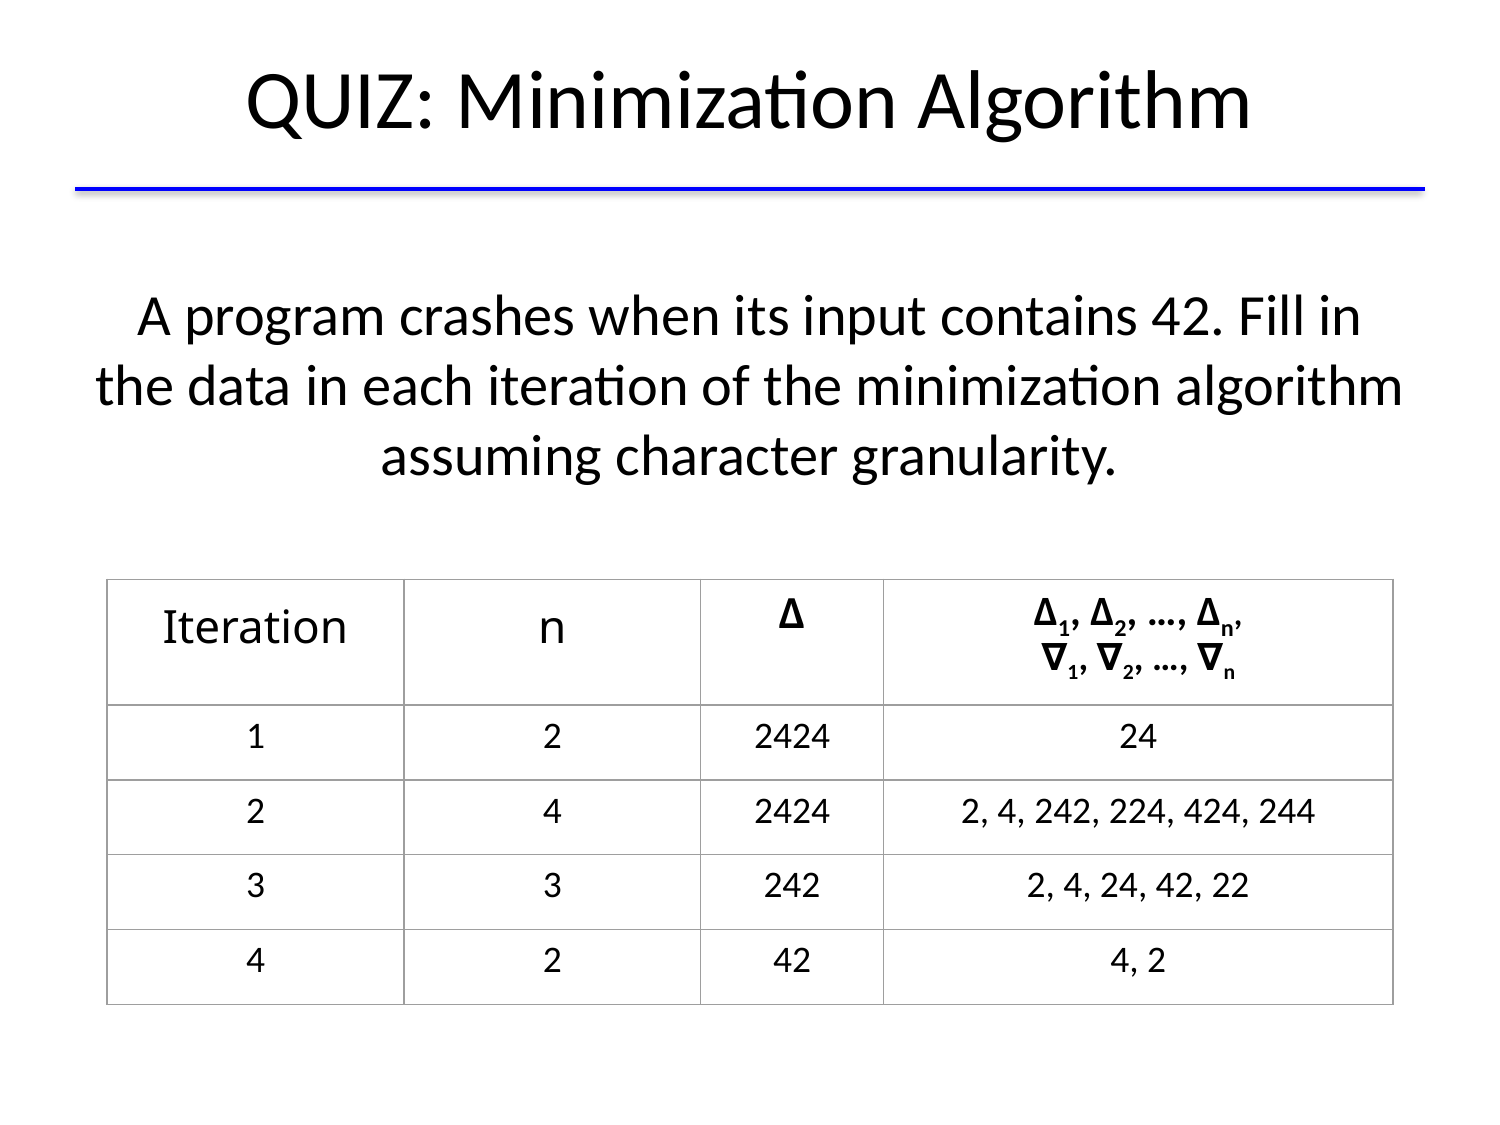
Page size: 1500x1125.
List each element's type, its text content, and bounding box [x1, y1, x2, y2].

table_cell 3 [108, 855, 403, 929]
table_cell 2 [405, 706, 700, 779]
table_cell 2 [405, 930, 700, 1004]
table_header n [405, 580, 700, 704]
title QUIZ: Minimization Algorithm [75, 1, 1425, 190]
table_cell 24 [884, 706, 1392, 779]
table_cell 2424 [701, 706, 883, 779]
table_cell 1 [108, 706, 403, 779]
table_cell 42 [701, 930, 883, 1004]
table_cell 4, 2 [884, 930, 1392, 1004]
table_cell 2 [108, 781, 403, 854]
list A program crashes when its input contains 42. Fill in the data in each iteration of the minimization algorithm assuming character granularity. [75, 262, 1425, 1005]
table_cell 3 [405, 855, 700, 929]
table_header Δ1, Δ2, …, Δn, ∇1, ∇2, …, ∇n [884, 580, 1392, 704]
table_cell 4 [108, 930, 403, 1004]
table_cell 242 [701, 855, 883, 929]
table_cell 2424 [701, 781, 883, 854]
table_header Δ [701, 580, 883, 704]
table_cell 2, 4, 242, 224, 424, 244 [884, 781, 1392, 854]
table_cell 4 [405, 781, 700, 854]
table_header Iteration [108, 580, 403, 704]
table_cell 2, 4, 24, 42, 22 [884, 855, 1392, 929]
